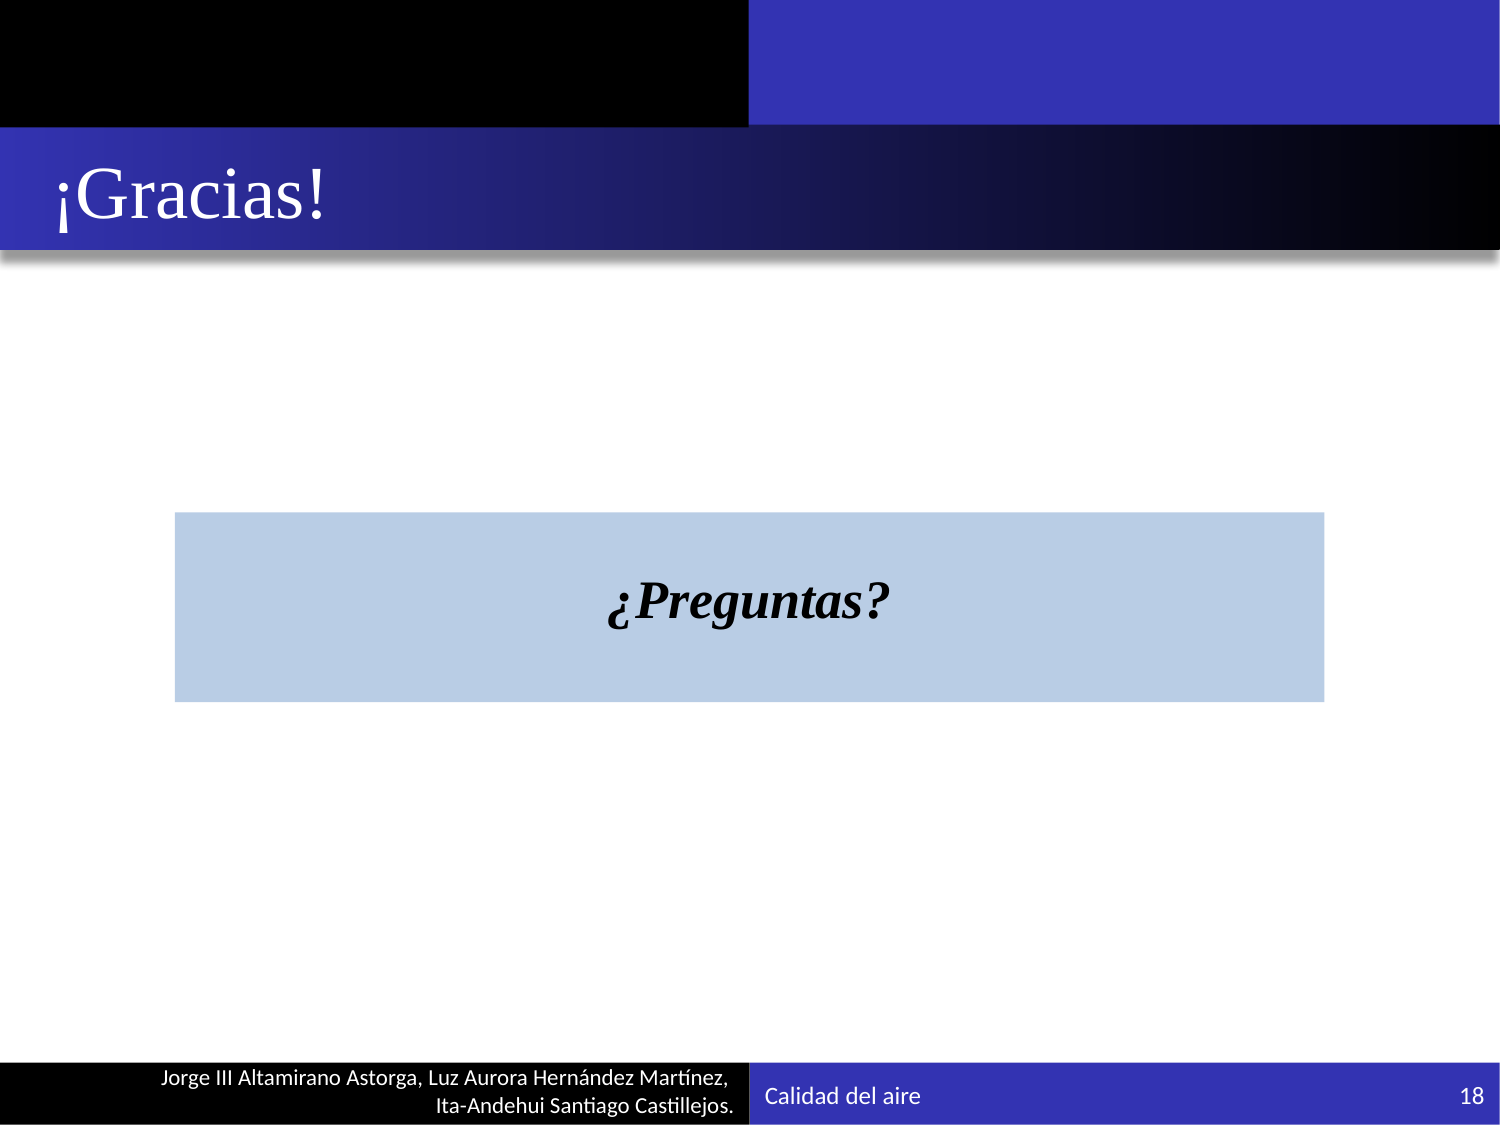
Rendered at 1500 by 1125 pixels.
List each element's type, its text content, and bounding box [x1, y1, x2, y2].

text_box ¿Preguntas? [174, 512, 1325, 703]
text_box ¡Gracias! [6, 127, 1484, 250]
text_box 18 [1324, 1065, 1500, 1125]
text_box Calidad del aire [749, 1065, 1312, 1125]
